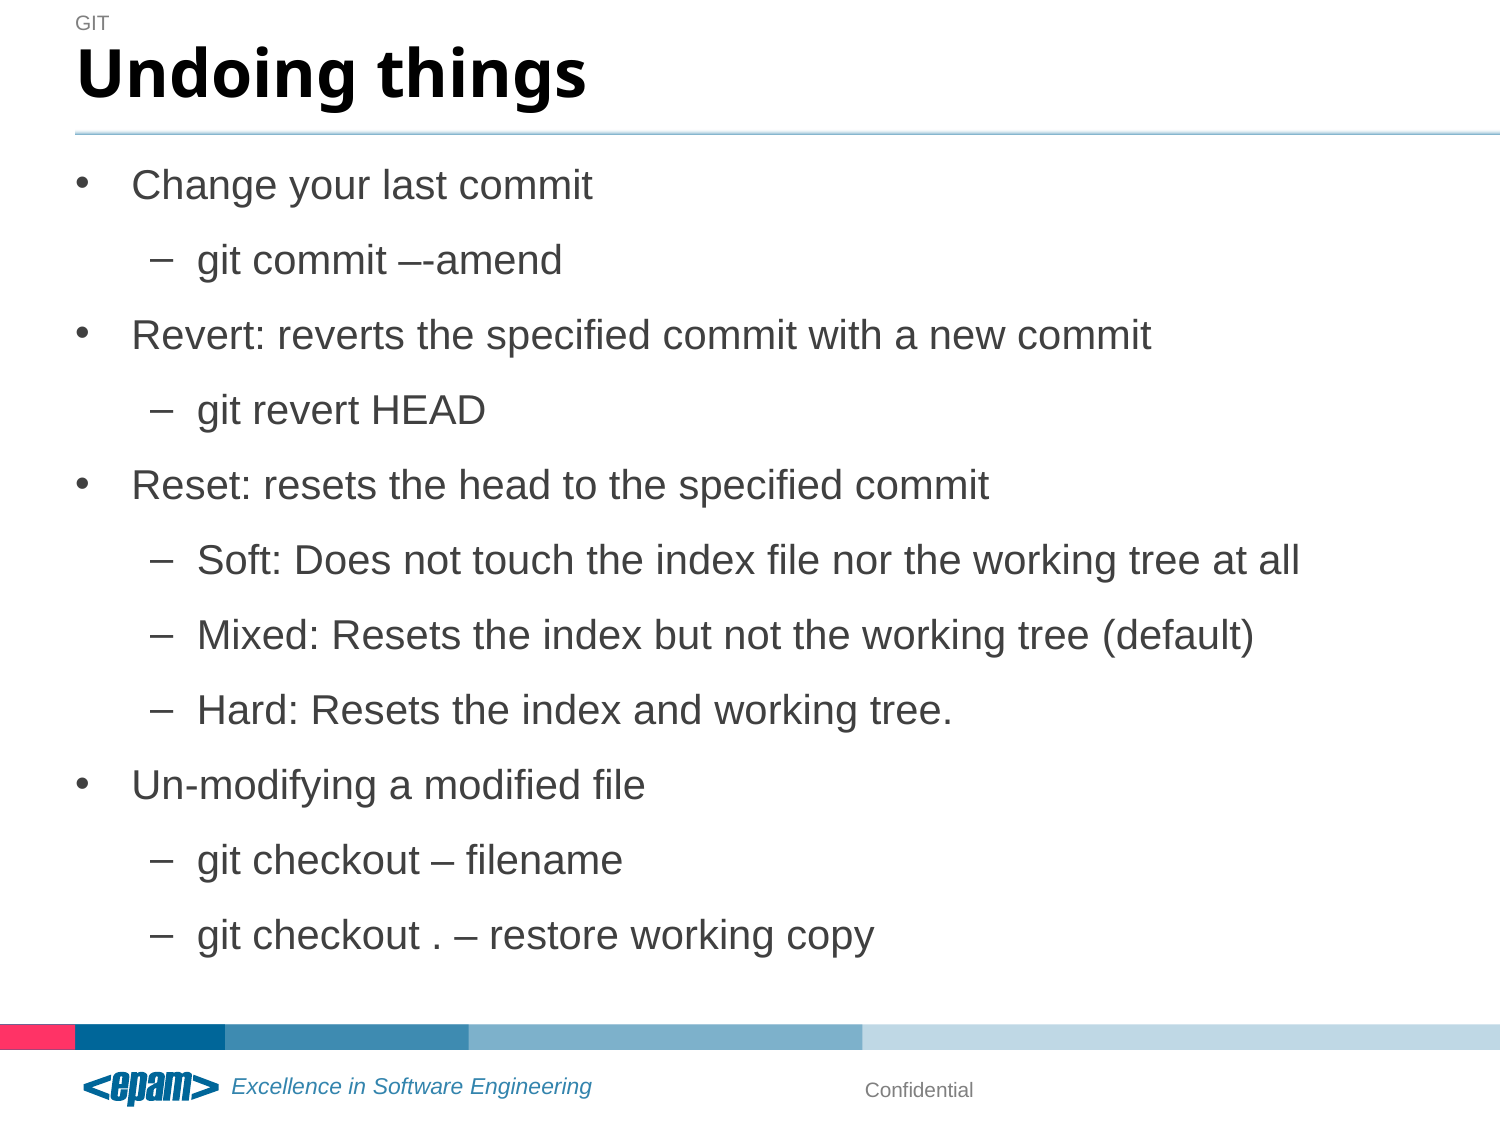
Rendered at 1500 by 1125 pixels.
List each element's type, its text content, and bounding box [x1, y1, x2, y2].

title Undoing things [75, 45, 1500, 135]
list git [60, 0, 1498, 45]
list Change your last commit git commit –-amend Revert: reverts the specified commit with a new commit git revert HEAD Reset: resets the head to the specified commit Soft: Does not touch the index file nor the working tree at all Mixed: Resets the index but not the working tree (default) Hard: Resets the index and working tree. Un-modifying a modified file git checkout – filename git checkout . – restore working copy [60, 149, 1440, 1125]
